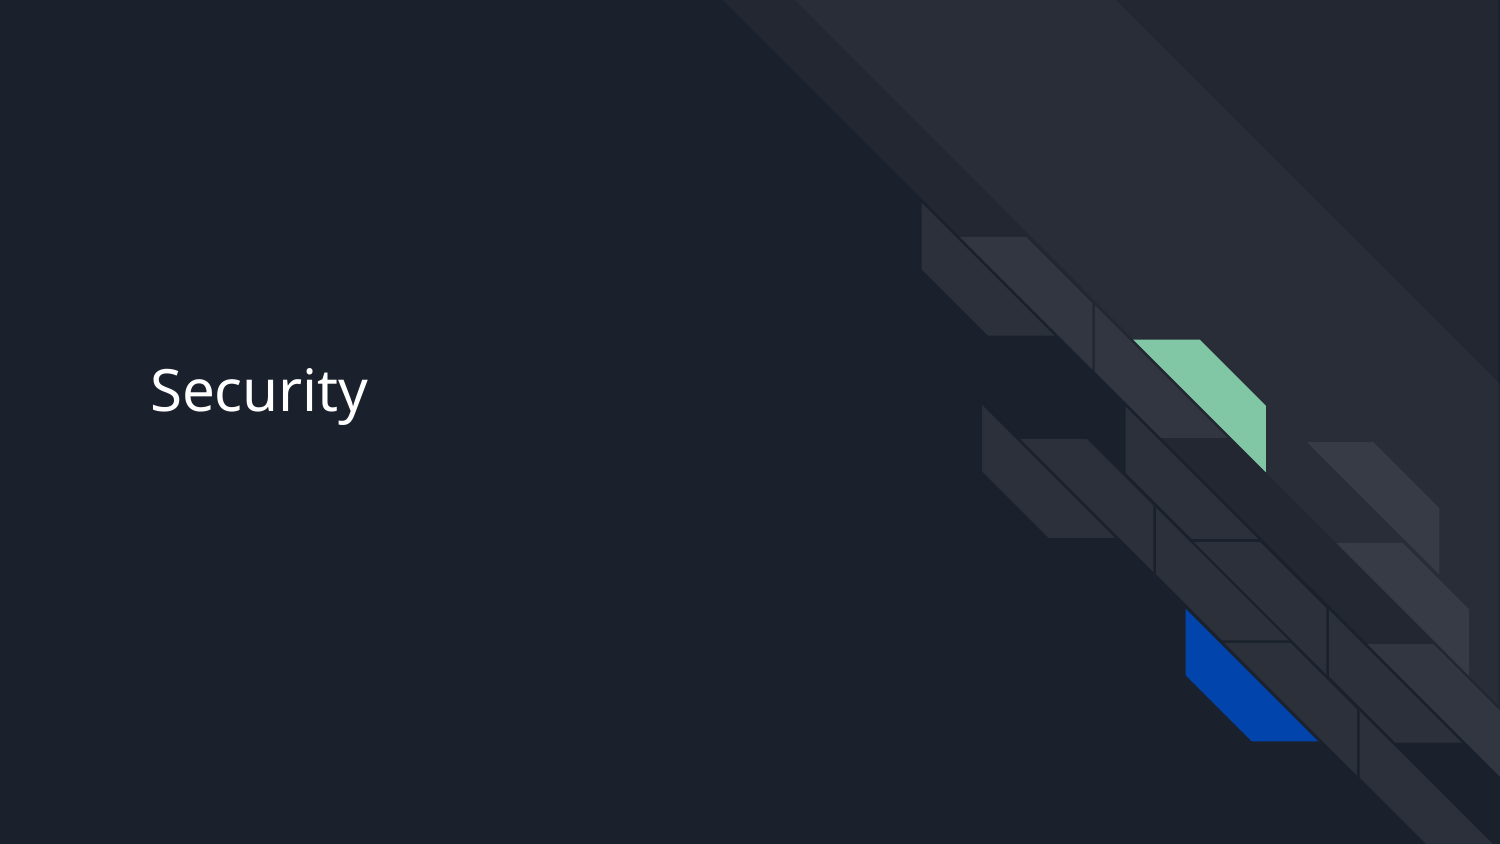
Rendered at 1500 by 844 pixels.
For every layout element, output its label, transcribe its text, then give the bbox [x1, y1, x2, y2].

title Security [135, 251, 888, 525]
